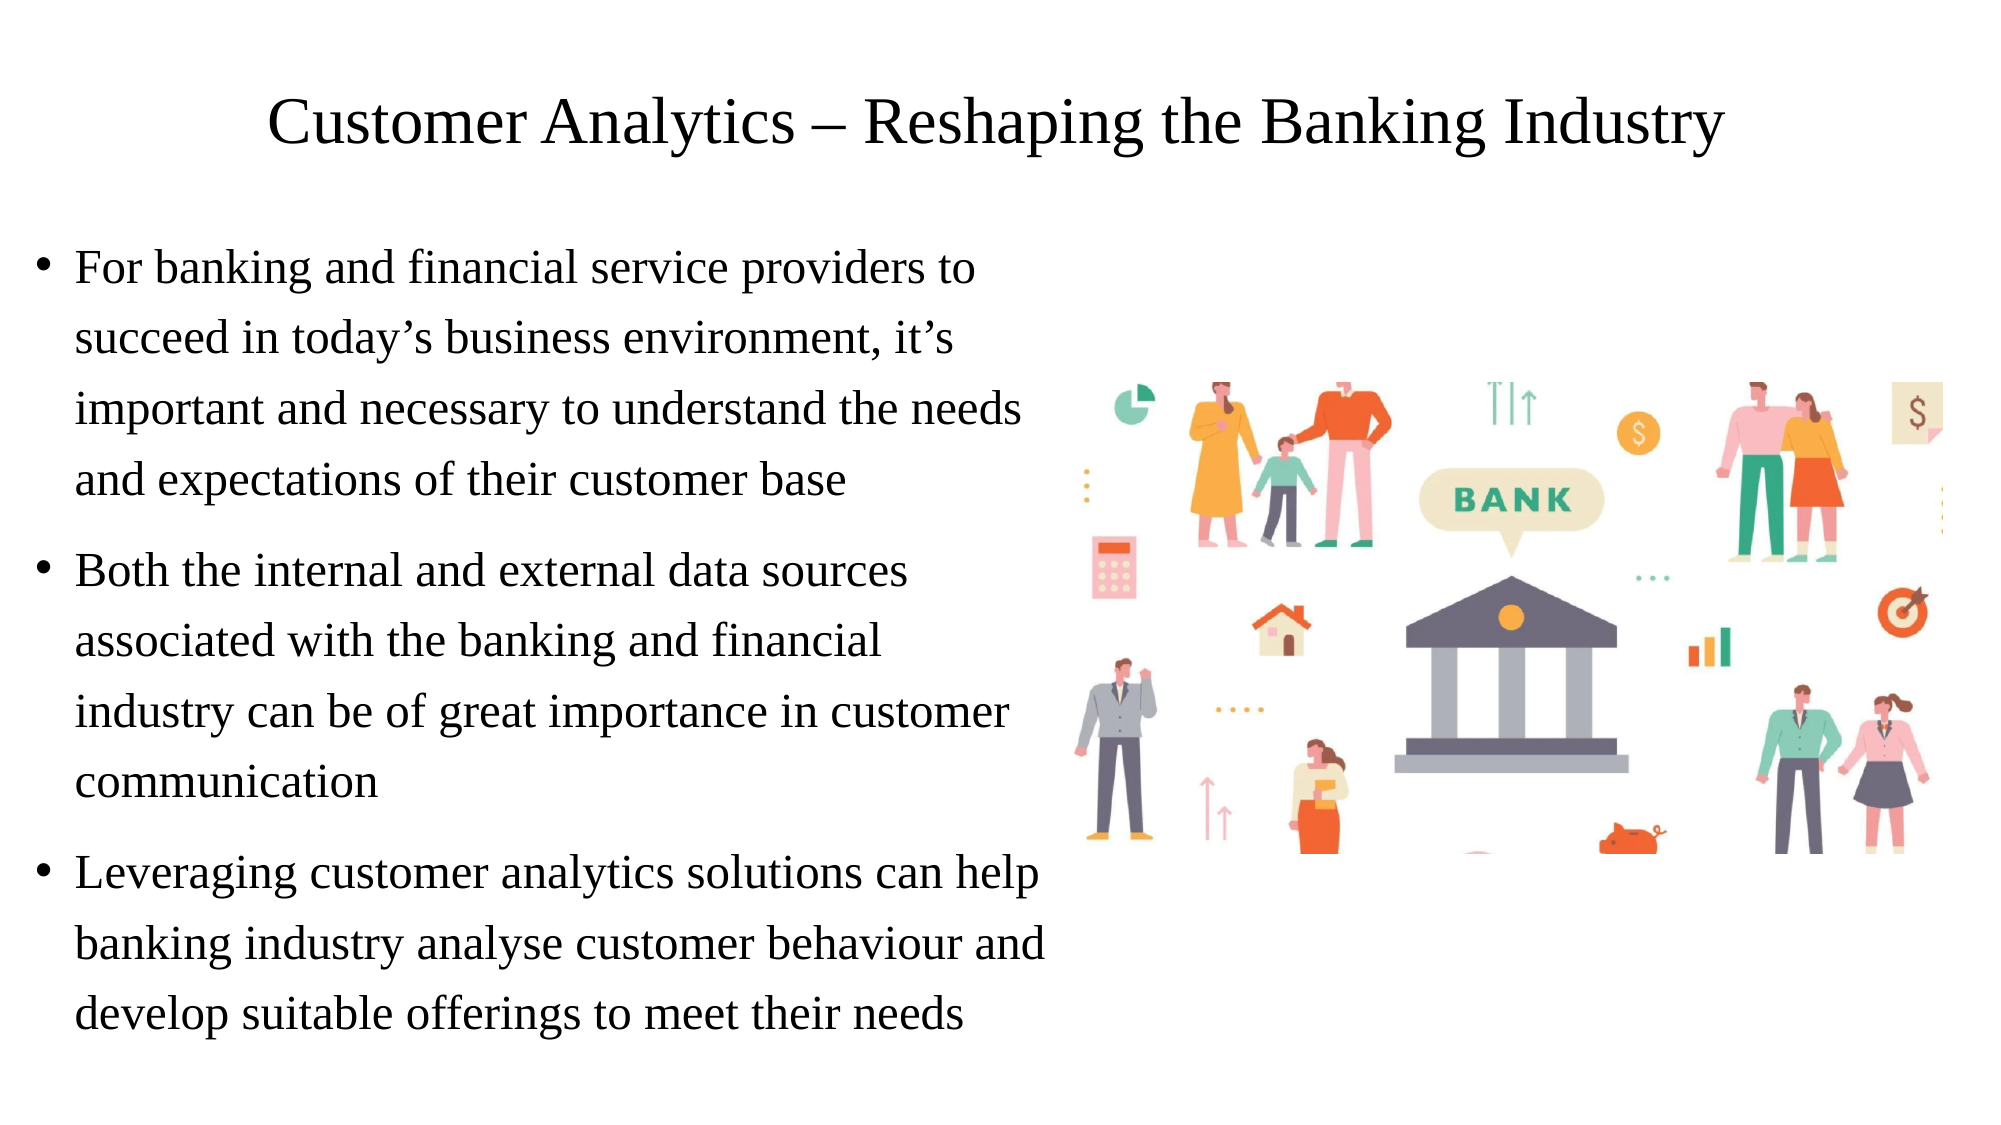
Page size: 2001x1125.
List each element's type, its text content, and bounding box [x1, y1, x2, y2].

title Customer Analytics – Reshaping the Banking Industry [135, 44, 1861, 199]
picture [1067, 382, 1943, 854]
list For banking and financial service providers to succeed in today’s business environment, it’s important and necessary to understand the needs and expectations of their customer base Both the internal and external data sources associated with the banking and financial industry can be of great importance in customer communication Leveraging customer analytics solutions can help banking industry analyse customer behaviour and develop suitable offerings to meet their needs [19, 215, 1069, 1058]
